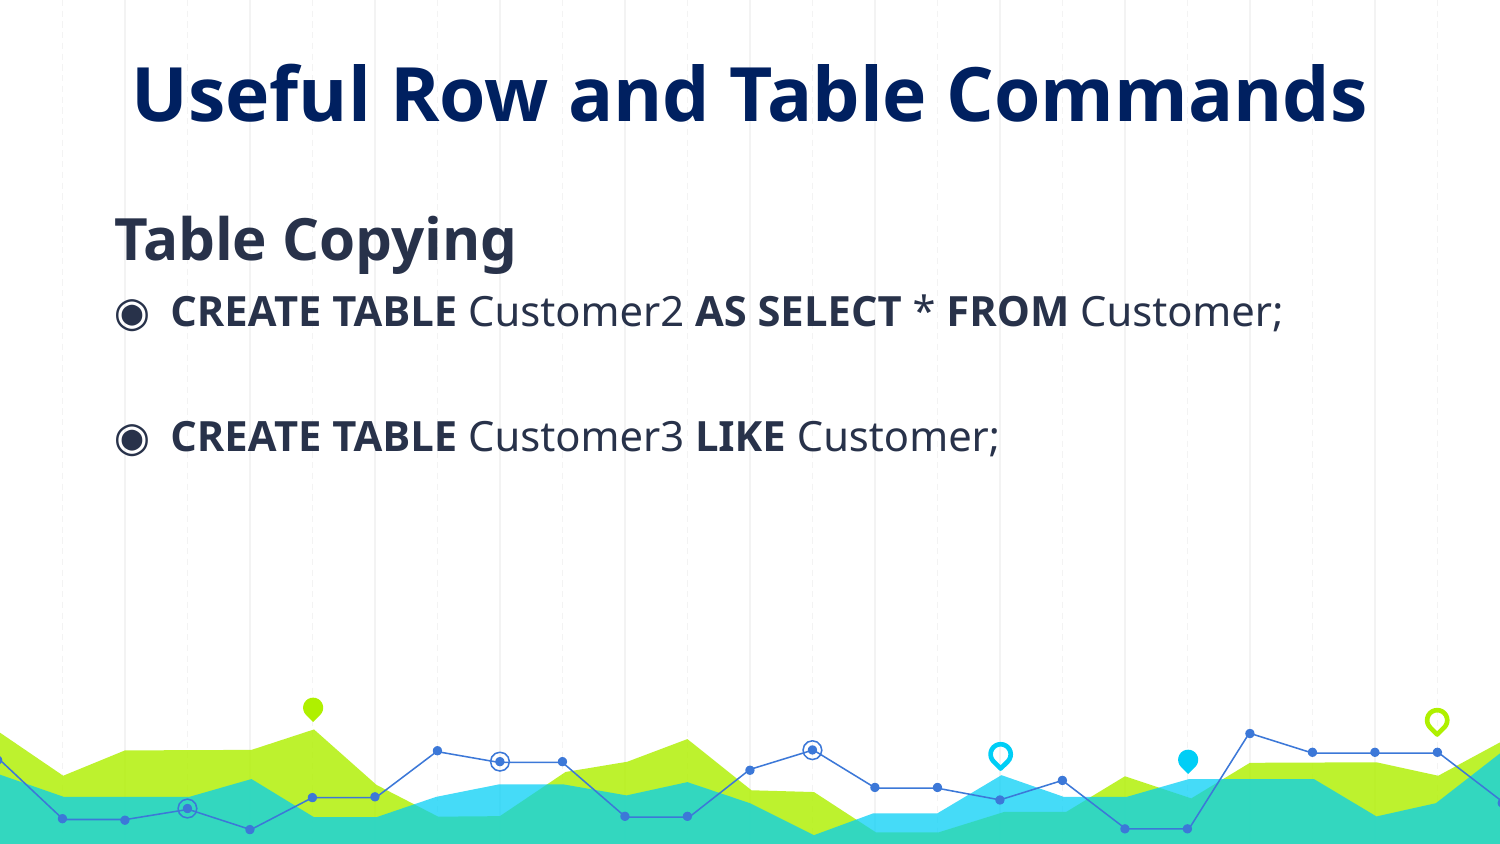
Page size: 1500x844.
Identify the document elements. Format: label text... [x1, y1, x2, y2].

list Table Copying CREATE TABLE Customer2 AS SELECT * FROM Customer; CREATE TABLE Customer3 LIKE Customer; [80, 187, 1482, 625]
title Useful Row and Table Commands [0, 34, 1500, 152]
